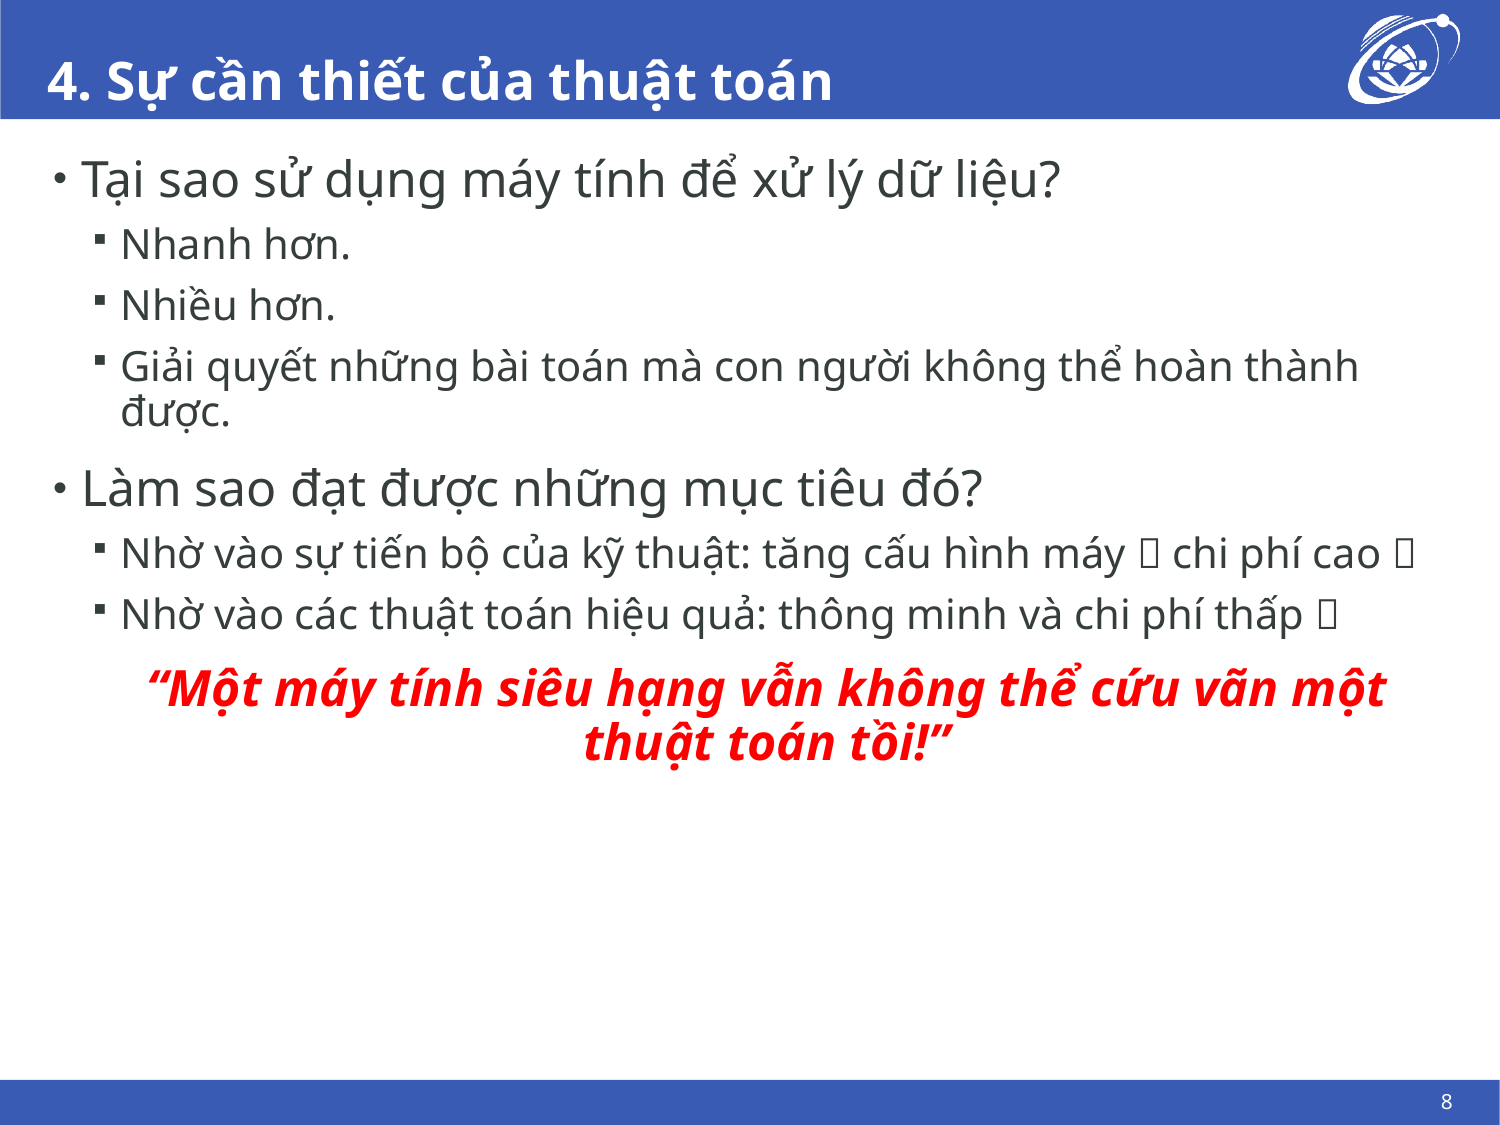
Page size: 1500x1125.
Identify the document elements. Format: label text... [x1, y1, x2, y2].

list Tại sao sử dụng máy tính để xử lý dữ liệu? Nhanh hơn. Nhiều hơn. Giải quyết những bài toán mà con người không thể hoàn thành được. Làm sao đạt được những mục tiêu đó? Nhờ vào sự tiến bộ của kỹ thuật: tăng cấu hình máy  chi phí cao  Nhờ vào các thuật toán hiệu quả: thông minh và chi phí thấp  “Một máy tính siêu hạng vẫn không thể cứu vãn một thuật toán tồi!” [32, 146, 1468, 1054]
title 4. Sự cần thiết của thuật toán [32, 0, 1468, 120]
slide_number 8 [1388, 1083, 1468, 1122]
